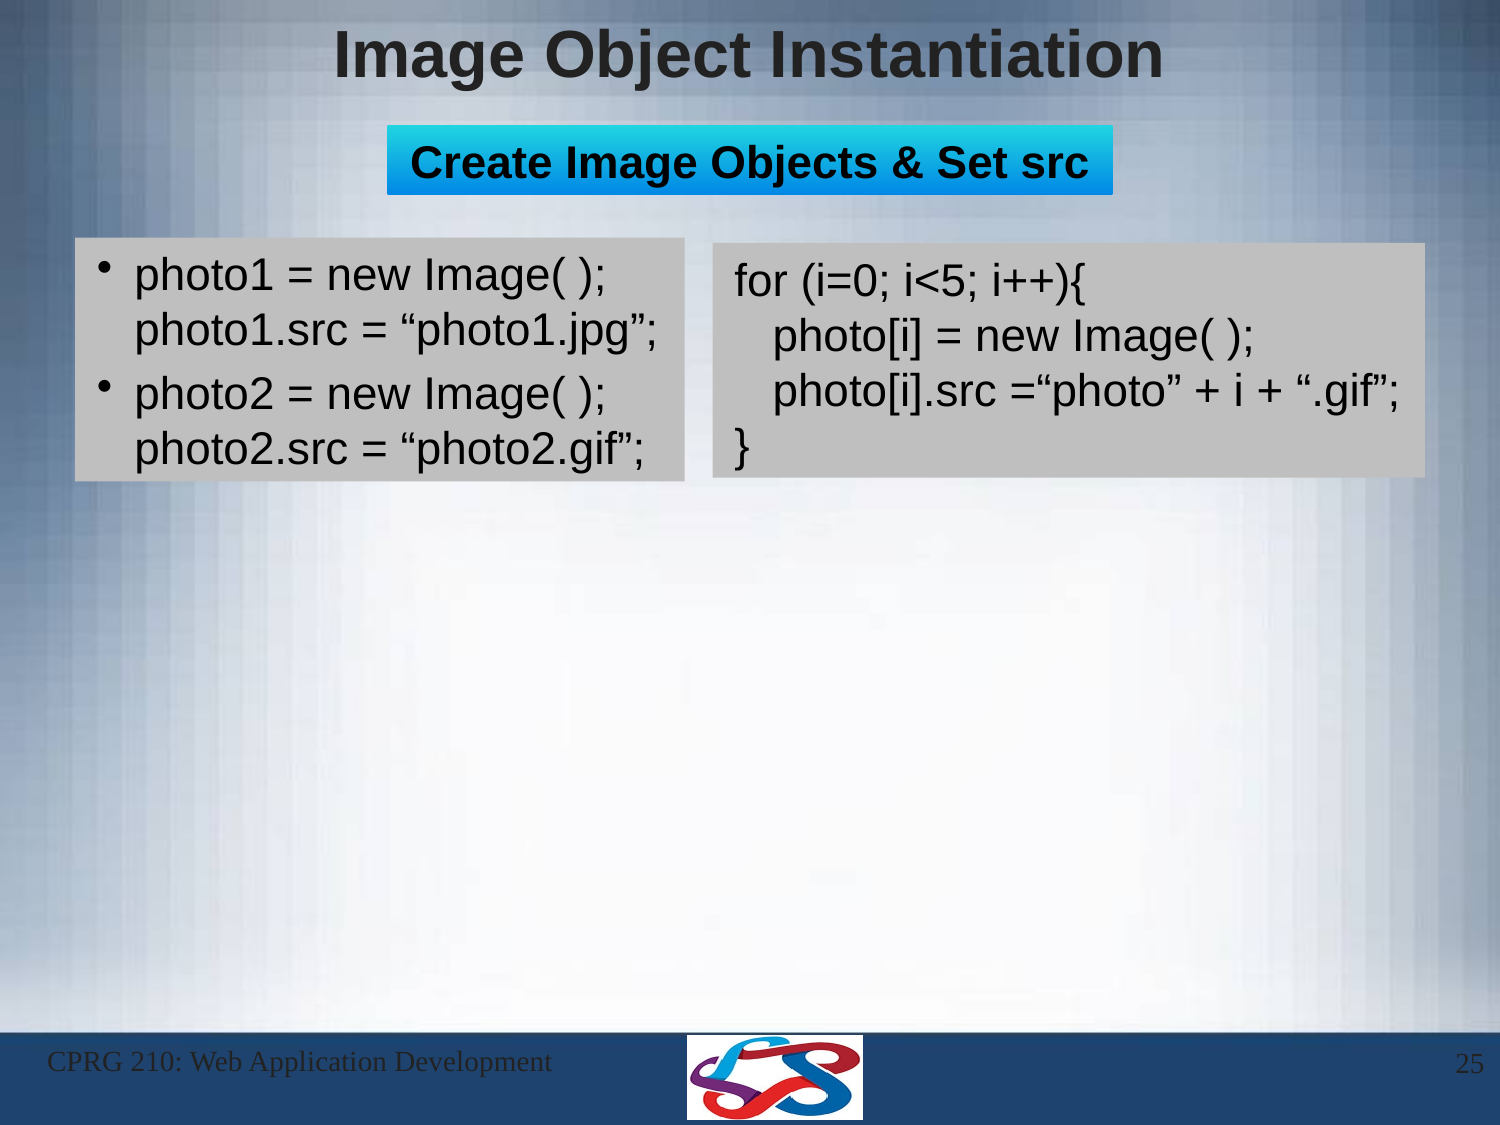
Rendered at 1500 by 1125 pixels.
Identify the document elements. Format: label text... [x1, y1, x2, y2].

footer CPRG 210: Web Application Development [0, 1035, 600, 1111]
picture [0, 145, 1500, 1125]
text_box photo1 = new Image( ); photo1.src = “photo1.jpg”; photo2 = new Image( ); photo2.src = “photo2.gif”; [75, 237, 685, 482]
slide_number 25 [1187, 1037, 1500, 1112]
text_box for (i=0; i<5; i++){ photo[i] = new Image( ); photo[i].src =“photo” + i + “.gif”; } [712, 242, 1425, 478]
text_box Create Image Objects & Set src [387, 125, 1113, 195]
title Image Object Instantiation [0, 0, 1500, 145]
